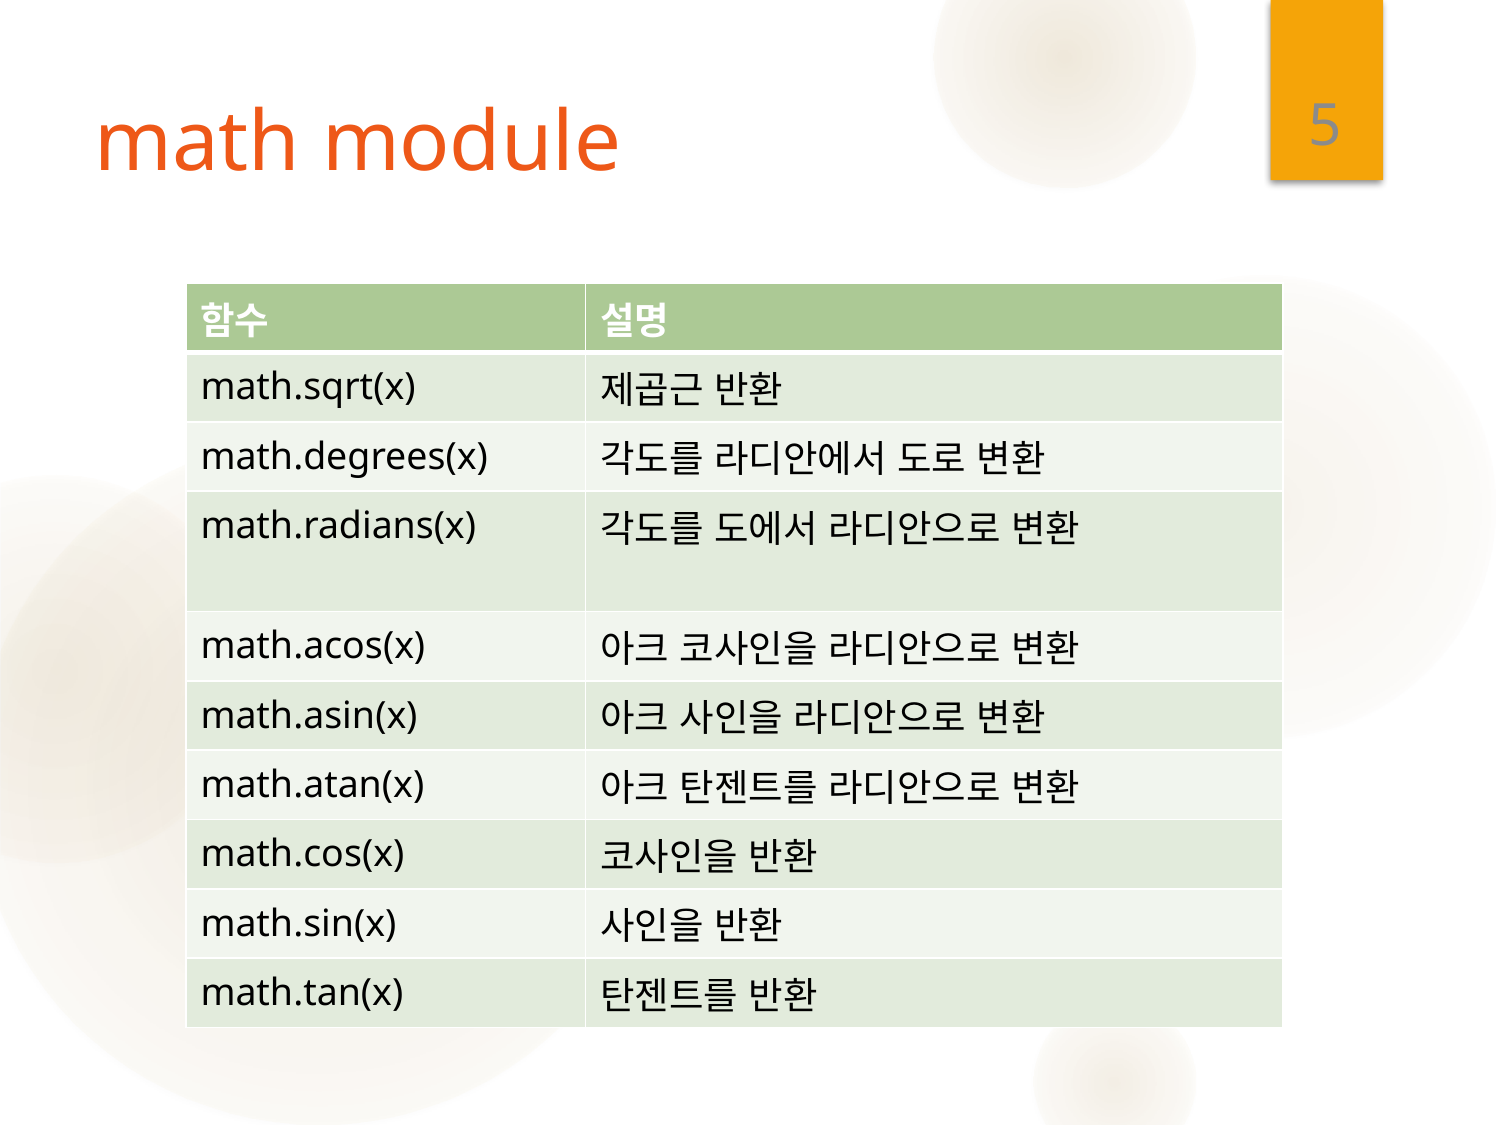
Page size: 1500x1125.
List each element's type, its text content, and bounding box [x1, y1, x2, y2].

table_cell 제곱근 반환 [586, 355, 1282, 421]
table_header 함수 [187, 304, 585, 350]
table_cell math.atan(x) [187, 751, 585, 819]
table_cell math.tan(x) [187, 959, 585, 1027]
table_cell 각도를 도에서 라디안으로 변환 [586, 492, 1282, 611]
table_header 설명 [586, 284, 1282, 350]
table_cell math.sin(x) [187, 890, 585, 957]
table_cell 아크 탄젠트를 라디안으로 변환 [586, 751, 1282, 819]
table_cell math.degrees(x) [187, 423, 585, 490]
table_cell math.sqrt(x) [187, 355, 585, 421]
table_cell 탄젠트를 반환 [586, 959, 1282, 1027]
table_cell math.radians(x) [187, 492, 585, 611]
table_cell 각도를 라디안에서 도로 변환 [586, 423, 1282, 490]
table_cell math.cos(x) [187, 820, 585, 888]
slide_number 5 [1273, 48, 1378, 175]
title math module [79, 74, 1237, 304]
table_cell 코사인을 반환 [586, 820, 1282, 888]
table_cell 아크 사인을 라디안으로 변환 [586, 682, 1282, 749]
table_cell math.acos(x) [187, 612, 585, 680]
table_cell 사인을 반환 [586, 890, 1282, 957]
table_cell math.asin(x) [187, 682, 585, 749]
table_cell 아크 코사인을 라디안으로 변환 [586, 612, 1282, 680]
